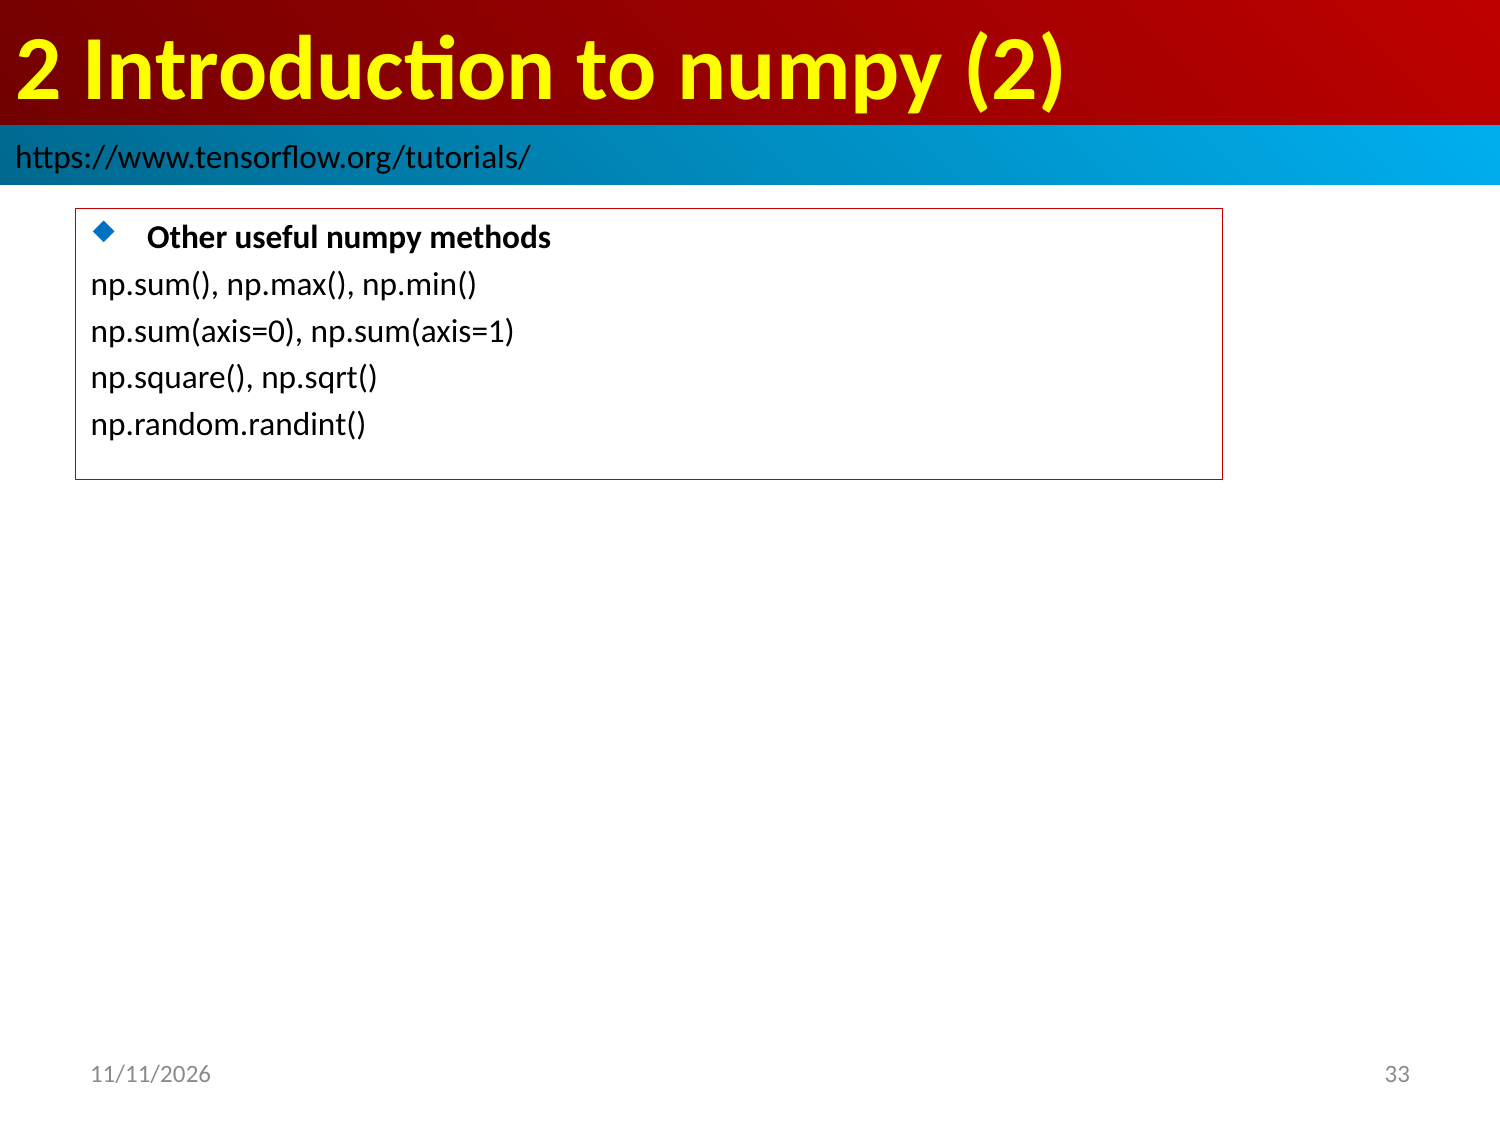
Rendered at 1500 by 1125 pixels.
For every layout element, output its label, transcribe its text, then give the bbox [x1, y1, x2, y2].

title 2 Introduction to numpy (2) [0, 0, 1500, 125]
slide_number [75, 1042, 425, 1103]
text_box https://www.tensorflow.org/tutorials/ [0, 125, 1500, 185]
slide_number 33 [1074, 1042, 1425, 1103]
subtitle Other useful numpy methods np.sum(), np.max(), np.min() np.sum(axis=0), np.sum(axis=1) np.square(), np.sqrt() np.random.randint() [75, 208, 1223, 480]
